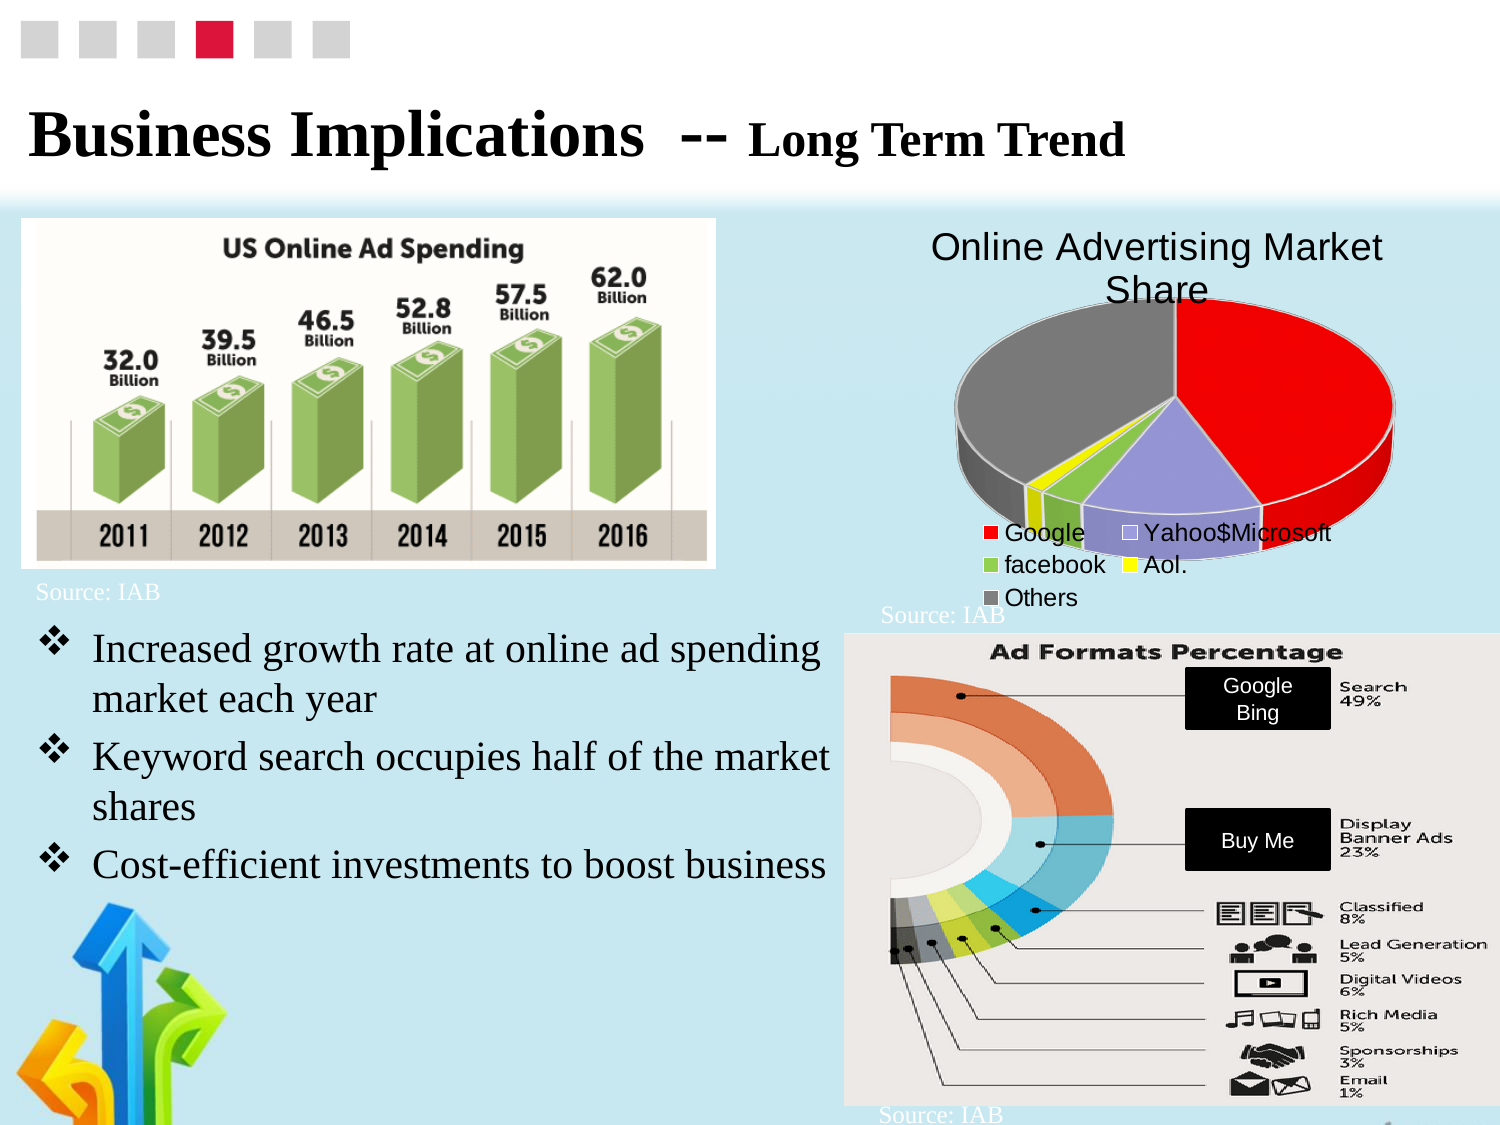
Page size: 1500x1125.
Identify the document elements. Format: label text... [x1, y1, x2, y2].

text_box [194, 19, 235, 60]
text_box [77, 19, 119, 60]
text_box Source: IAB [865, 624, 1158, 631]
picture [0, 0, 1500, 1125]
text_box [252, 19, 294, 60]
text_box [135, 19, 177, 60]
text_box [19, 19, 60, 60]
text_box Business Implications -- Long Term Trend [13, 91, 1363, 179]
text_box Source: IAB [20, 576, 313, 613]
chart [814, 195, 1500, 618]
picture [844, 618, 1500, 1125]
text_box Source: IAB [863, 1114, 1156, 1125]
list Increased growth rate at online ad spending market each year Keyword search occupies half of the market shares Cost-efficient investments to boost business [20, 613, 865, 1125]
text_box [310, 19, 352, 60]
